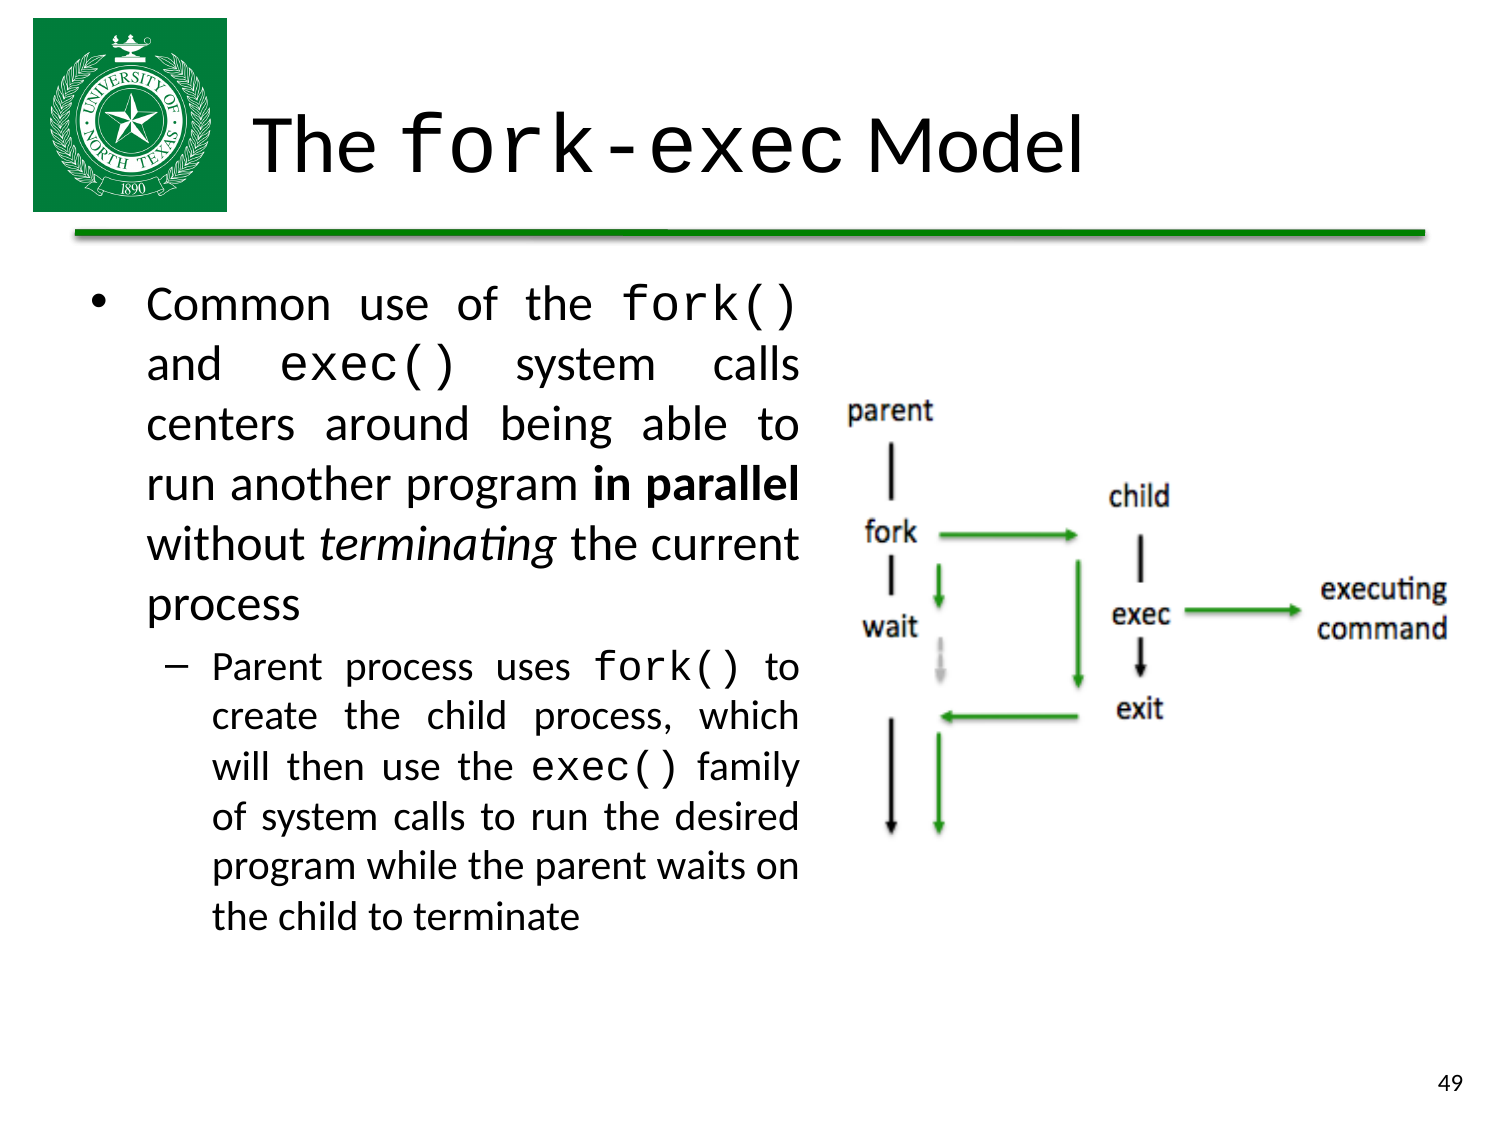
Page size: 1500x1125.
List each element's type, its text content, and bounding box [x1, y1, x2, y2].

list Common use of the fork() and exec() system calls centers around being able to run another program in parallel without terminating the current process Parent process uses fork() to create the child process, which will then use the exec() family of system calls to run the desired program while the parent waits on the child to terminate [75, 262, 816, 1052]
slide_number 49 [1418, 1051, 1479, 1112]
picture [840, 394, 1459, 856]
picture [33, 17, 228, 212]
title The fork-exec Model [237, 45, 1479, 233]
